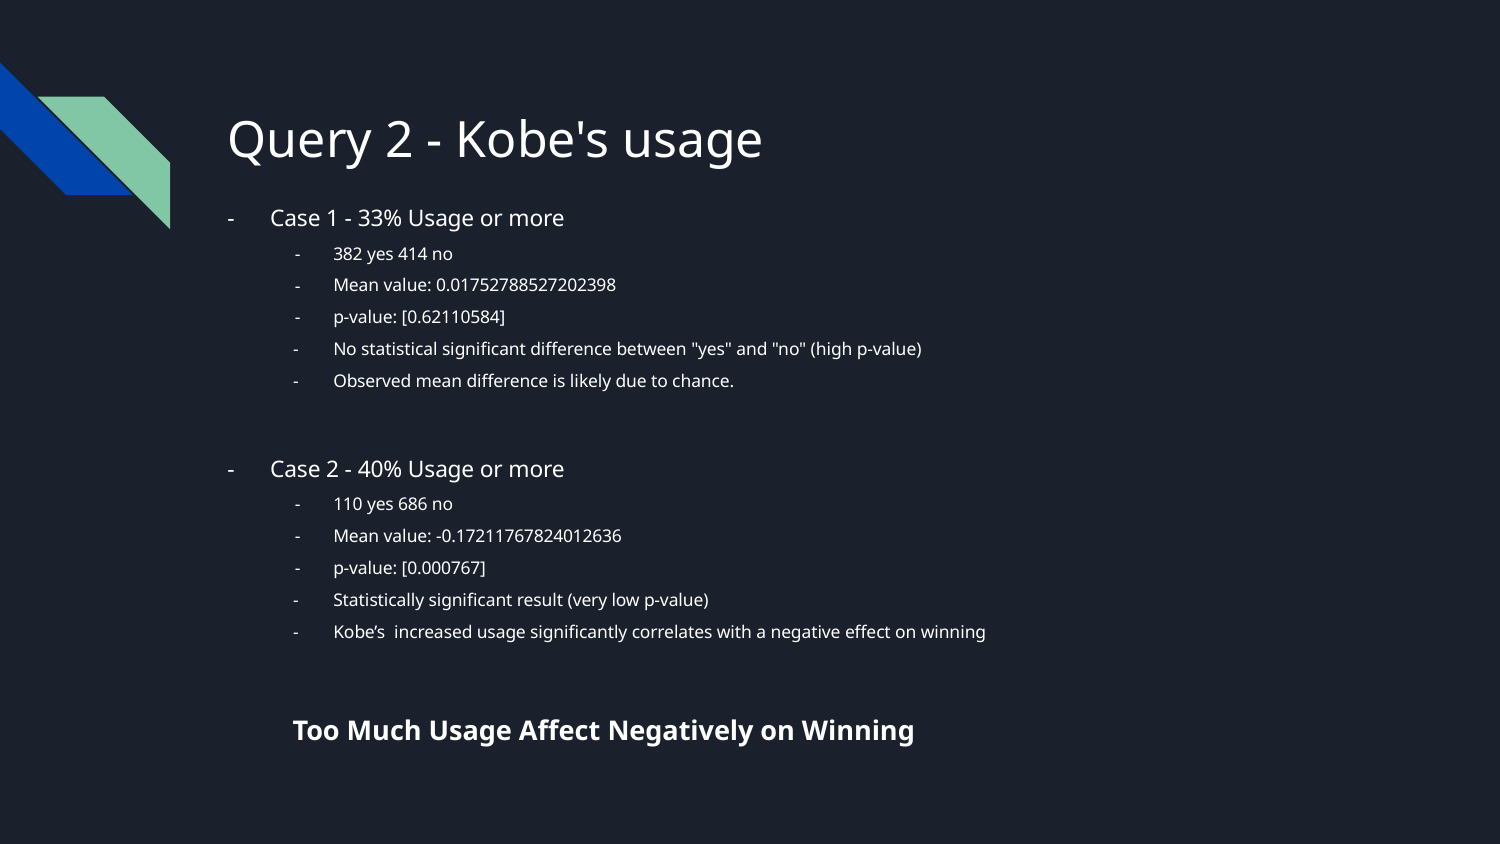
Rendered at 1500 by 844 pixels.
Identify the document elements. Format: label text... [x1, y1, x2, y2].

title Query 2 - Kobe's usage [212, 64, 1368, 215]
list Case 1 - 33% Usage or more 382 yes 414 no Mean value: 0.01752788527202398 p-value: [0.62110584] No statistical significant difference between "yes" and "no" (high p-value) Observed mean difference is likely due to chance. Case 2 - 40% Usage or more 110 yes 686 no Mean value: -0.17211767824012636 p-value: [0.000767] Statistically significant result (very low p-value) Kobe’s increased usage significantly correlates with a negative effect on winning [192, 183, 1347, 661]
text_box Too Much Usage Affect Negatively on Winning [277, 698, 962, 779]
